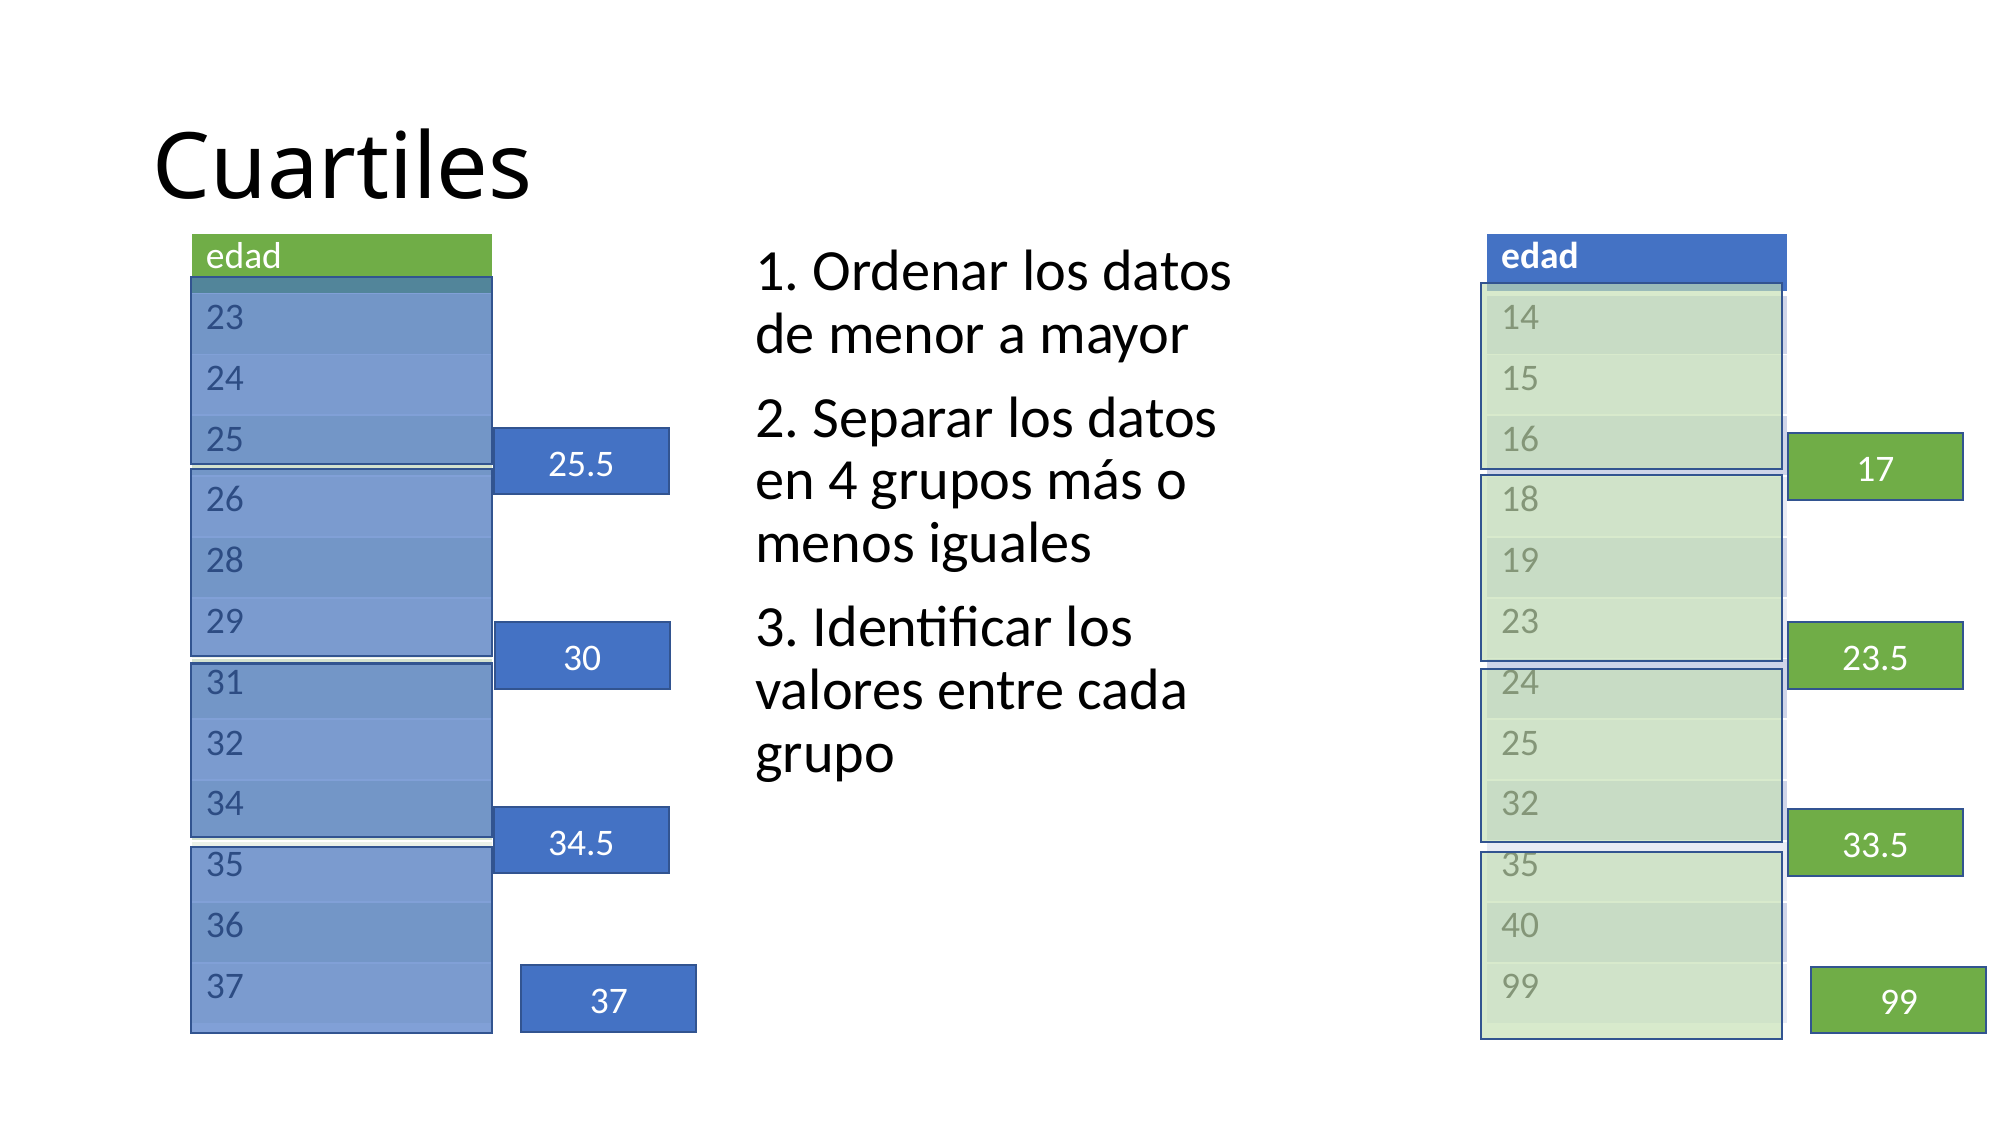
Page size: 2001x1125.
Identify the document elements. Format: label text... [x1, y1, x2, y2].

text_box 37 [520, 964, 697, 1033]
text_box [190, 468, 493, 657]
text_box [190, 662, 493, 838]
table_cell 24 [1487, 659, 1787, 718]
text_box [1480, 282, 1783, 470]
table_cell 35 [192, 842, 492, 846]
table_cell 32 [1783, 781, 1787, 840]
table_header edad [1487, 234, 1787, 291]
table_cell 18 [1783, 477, 1787, 536]
table_cell 15 [1783, 355, 1787, 414]
table_cell 19 [1783, 538, 1787, 597]
text_box [190, 276, 493, 465]
table_cell 25 [1783, 720, 1787, 779]
table_cell 23 [1783, 599, 1787, 658]
text_box [190, 846, 493, 1034]
table_cell 16 [1487, 416, 1787, 475]
title Cuartiles [137, 59, 1863, 278]
text_box [1480, 474, 1783, 662]
table_cell 35 [1487, 842, 1787, 901]
table_cell 40 [1783, 903, 1787, 962]
text_box 17 [1787, 432, 1964, 501]
table_cell 14 [1783, 296, 1787, 354]
text_box 23.5 [1787, 621, 1964, 690]
text_box 33.5 [1787, 808, 1964, 877]
text_box [1480, 851, 1783, 1040]
table_cell 99 [1783, 964, 1787, 1023]
text_box 99 [1810, 966, 1987, 1034]
text_box 34.5 [493, 806, 670, 874]
text_box 30 [494, 621, 671, 690]
text_box [1480, 668, 1783, 843]
text_box 25.5 [493, 427, 670, 495]
table_header edad [192, 234, 492, 276]
list 1. Ordenar los datos de menor a mayor 2. Separar los datos en 4 grupos más o menos iguales 3. Identificar los valores entre cada grupo [740, 232, 1293, 947]
